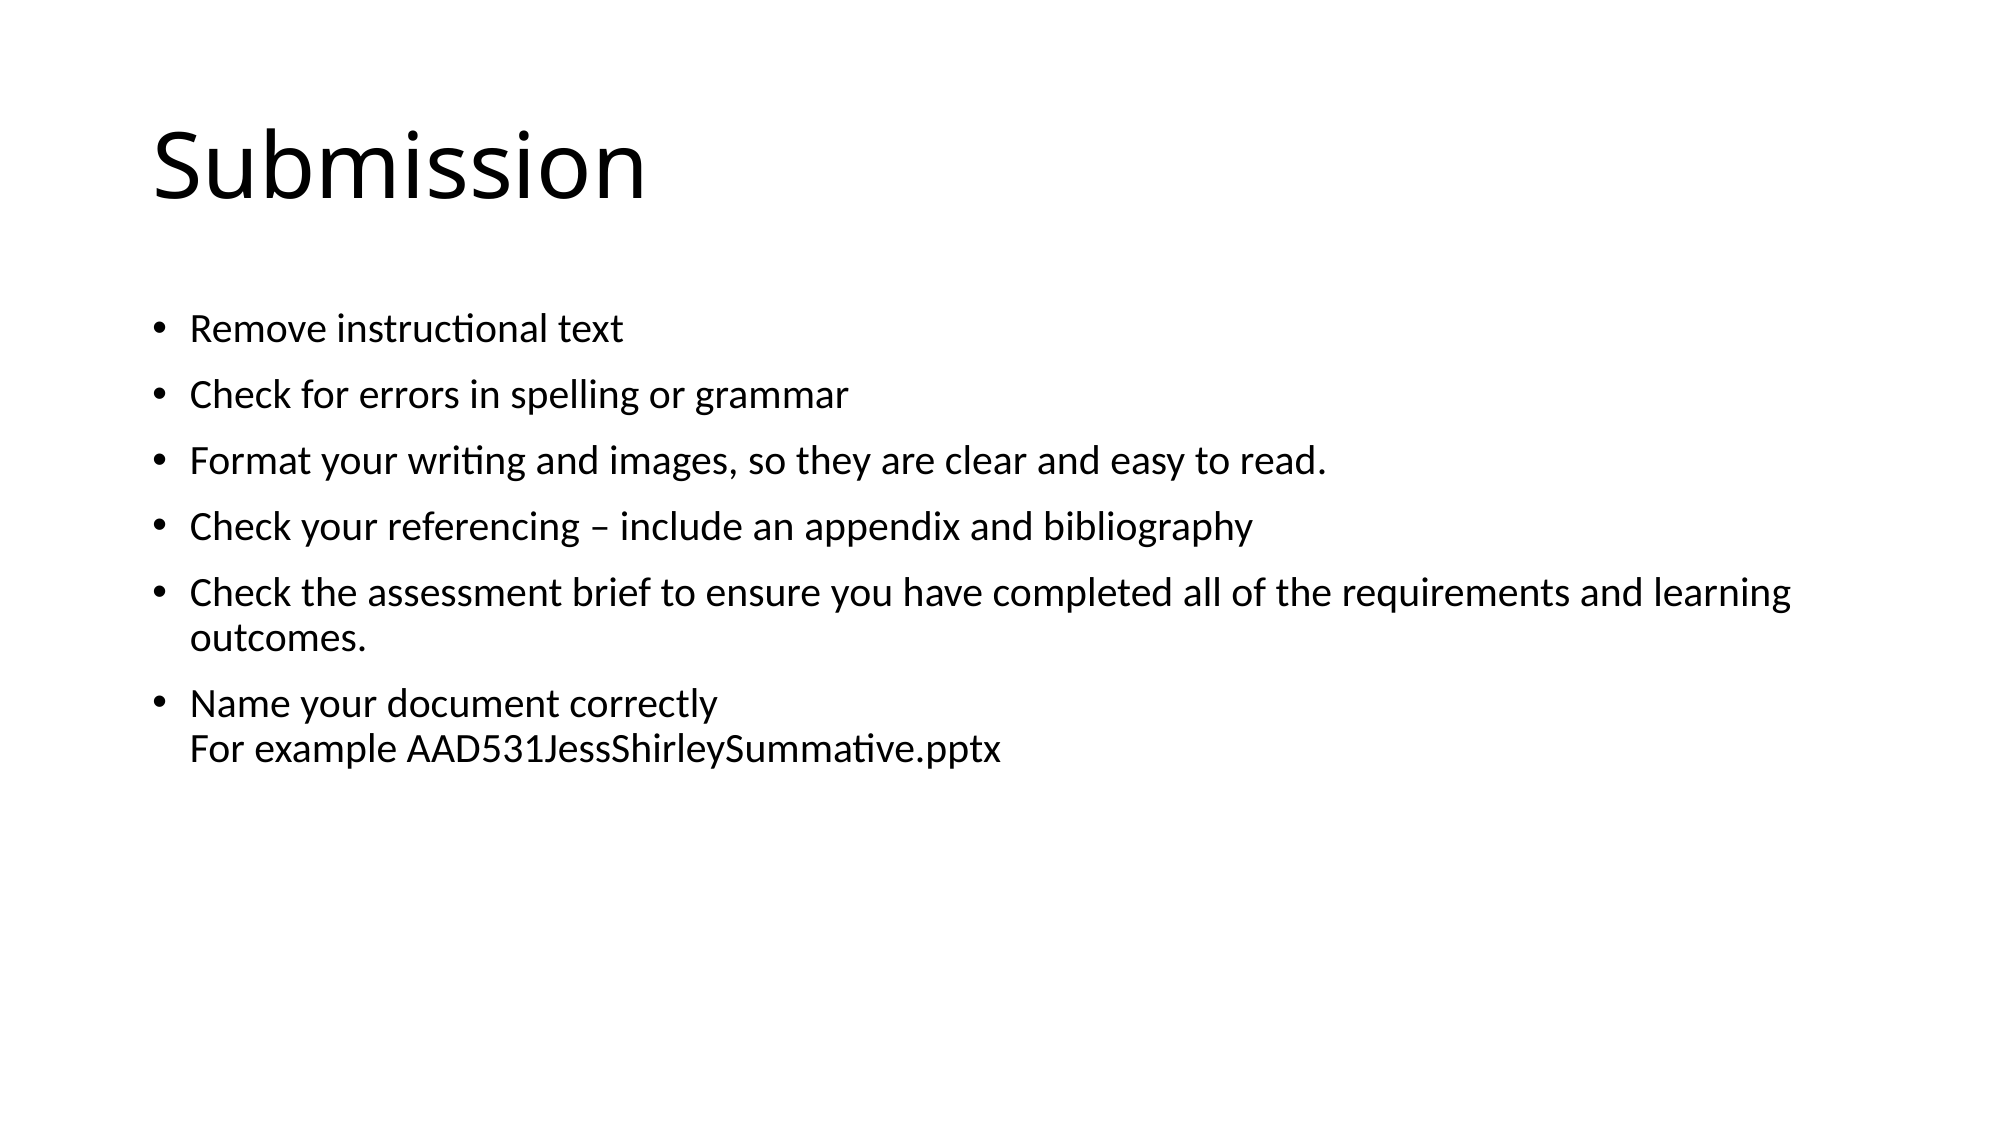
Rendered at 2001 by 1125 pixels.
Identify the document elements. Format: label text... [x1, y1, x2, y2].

title Submission [137, 59, 1863, 278]
list Remove instructional text Check for errors in spelling or grammar Format your writing and images, so they are clear and easy to read. Check your referencing – include an appendix and bibliography Check the assessment brief to ensure you have completed all of the requirements and learning outcomes. Name your document correctly For example AAD531JessShirleySummative.pptx [137, 299, 1863, 1014]
